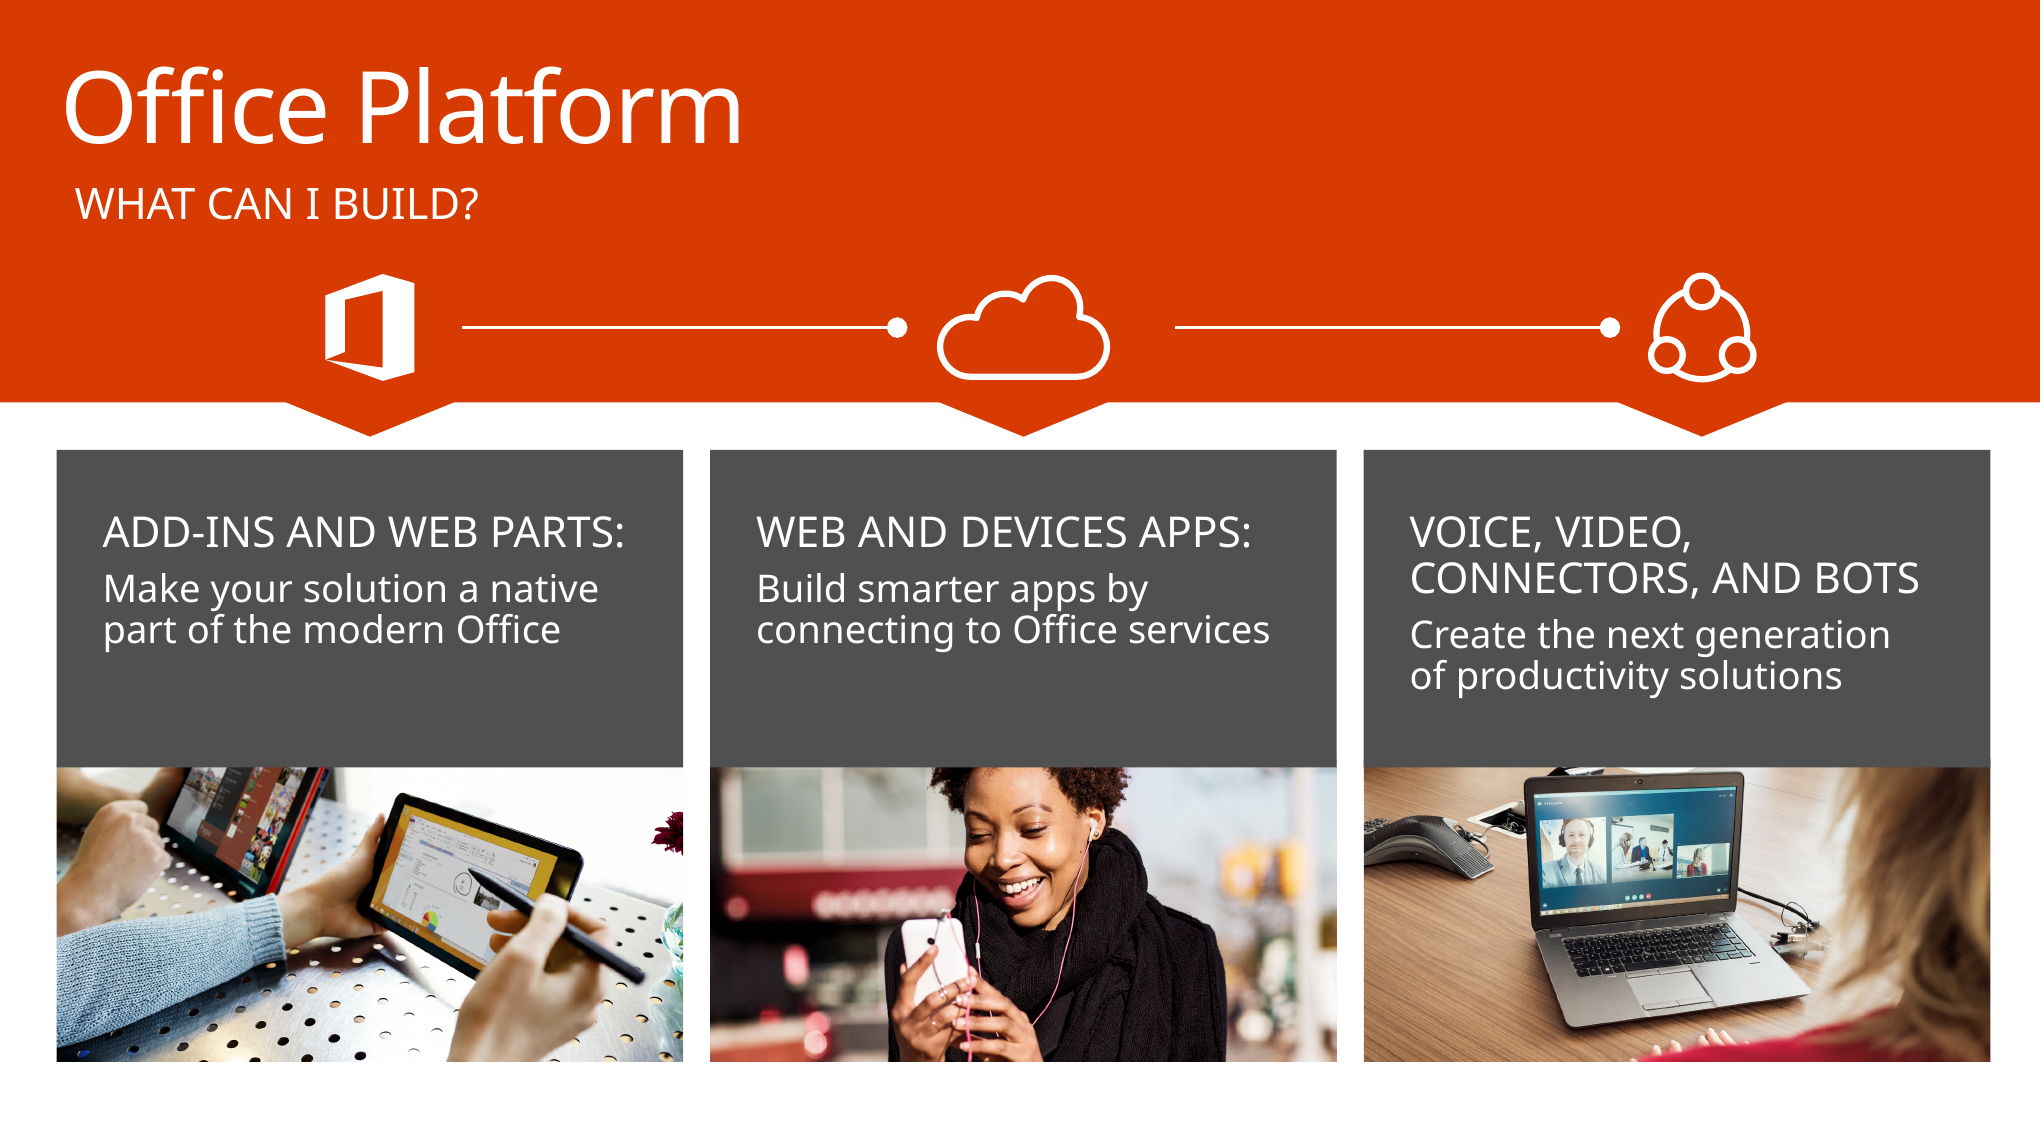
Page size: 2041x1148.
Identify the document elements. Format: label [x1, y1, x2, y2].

picture [56, 768, 684, 1062]
picture [1363, 768, 1991, 1062]
picture [710, 768, 1337, 1062]
